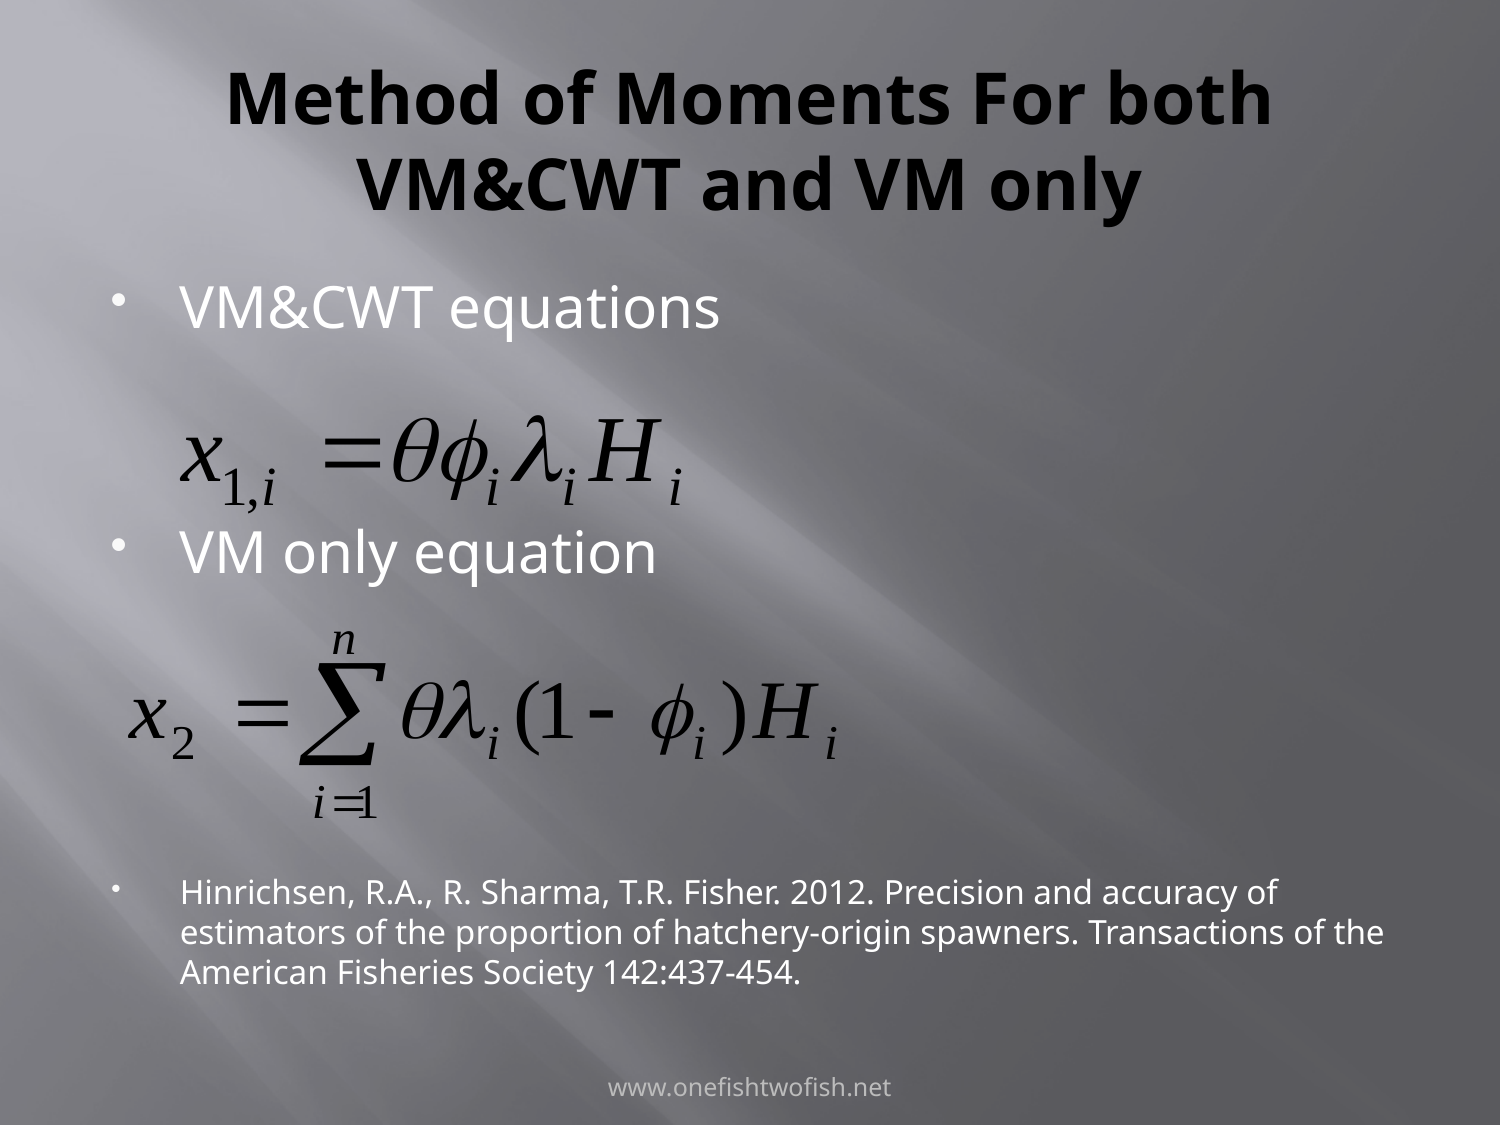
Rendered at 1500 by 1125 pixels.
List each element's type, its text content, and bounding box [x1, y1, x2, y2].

list VM&CWT equations VM only equation Hinrichsen, R.A., R. Sharma, T.R. Fisher. 2012. Precision and accuracy of estimators of the proportion of hatchery-origin spawners. Transactions of the American Fisheries Society 142:437-454. [75, 262, 1425, 1035]
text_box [162, 387, 701, 537]
title Method of Moments For both VM&CWT and VM only [75, 45, 1425, 233]
footer www.onefishtwofish.net [512, 1052, 988, 1113]
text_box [112, 599, 863, 836]
